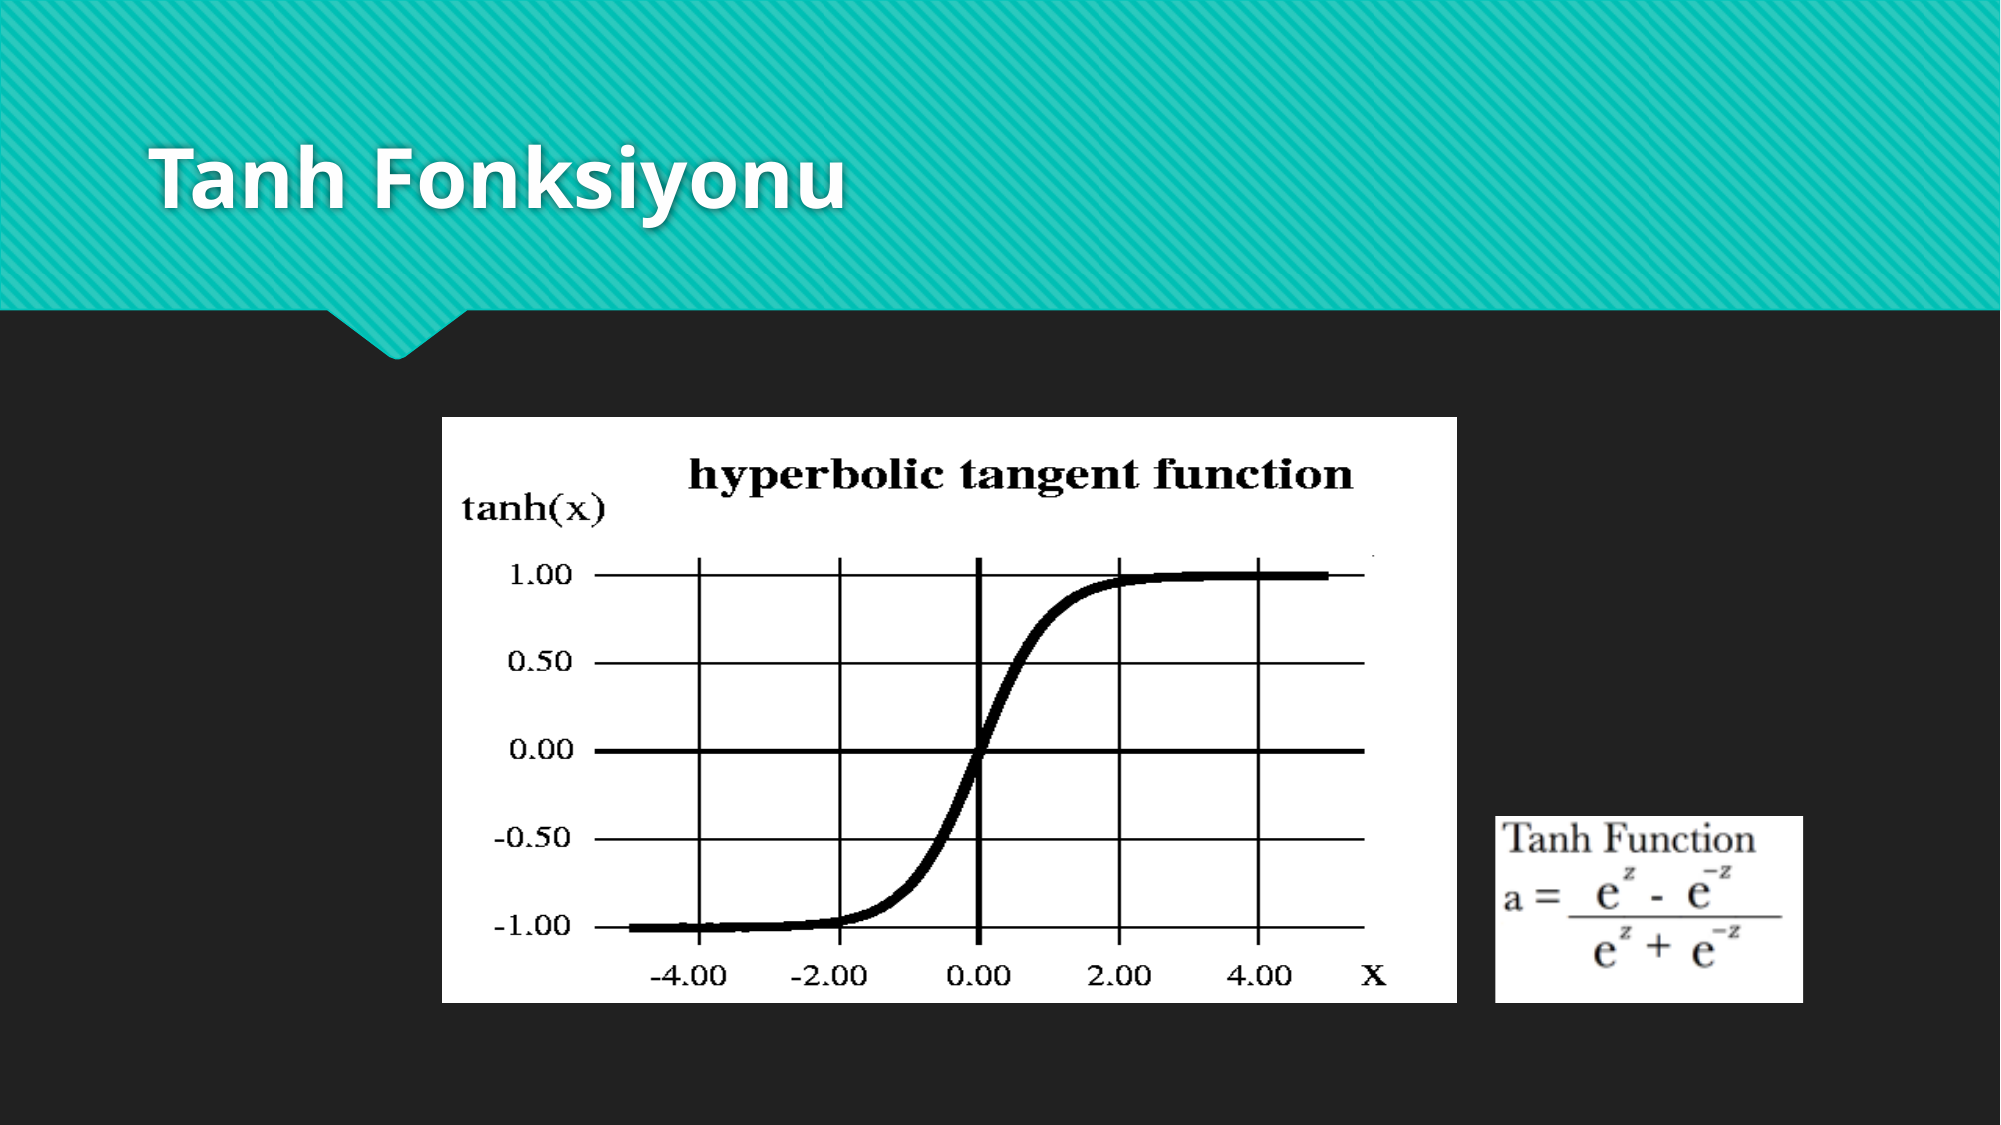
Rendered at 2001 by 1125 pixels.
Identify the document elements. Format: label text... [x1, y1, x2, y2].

picture [442, 416, 1457, 1003]
title Tanh Fonksiyonu [132, 73, 1868, 233]
picture [1495, 815, 1804, 1003]
